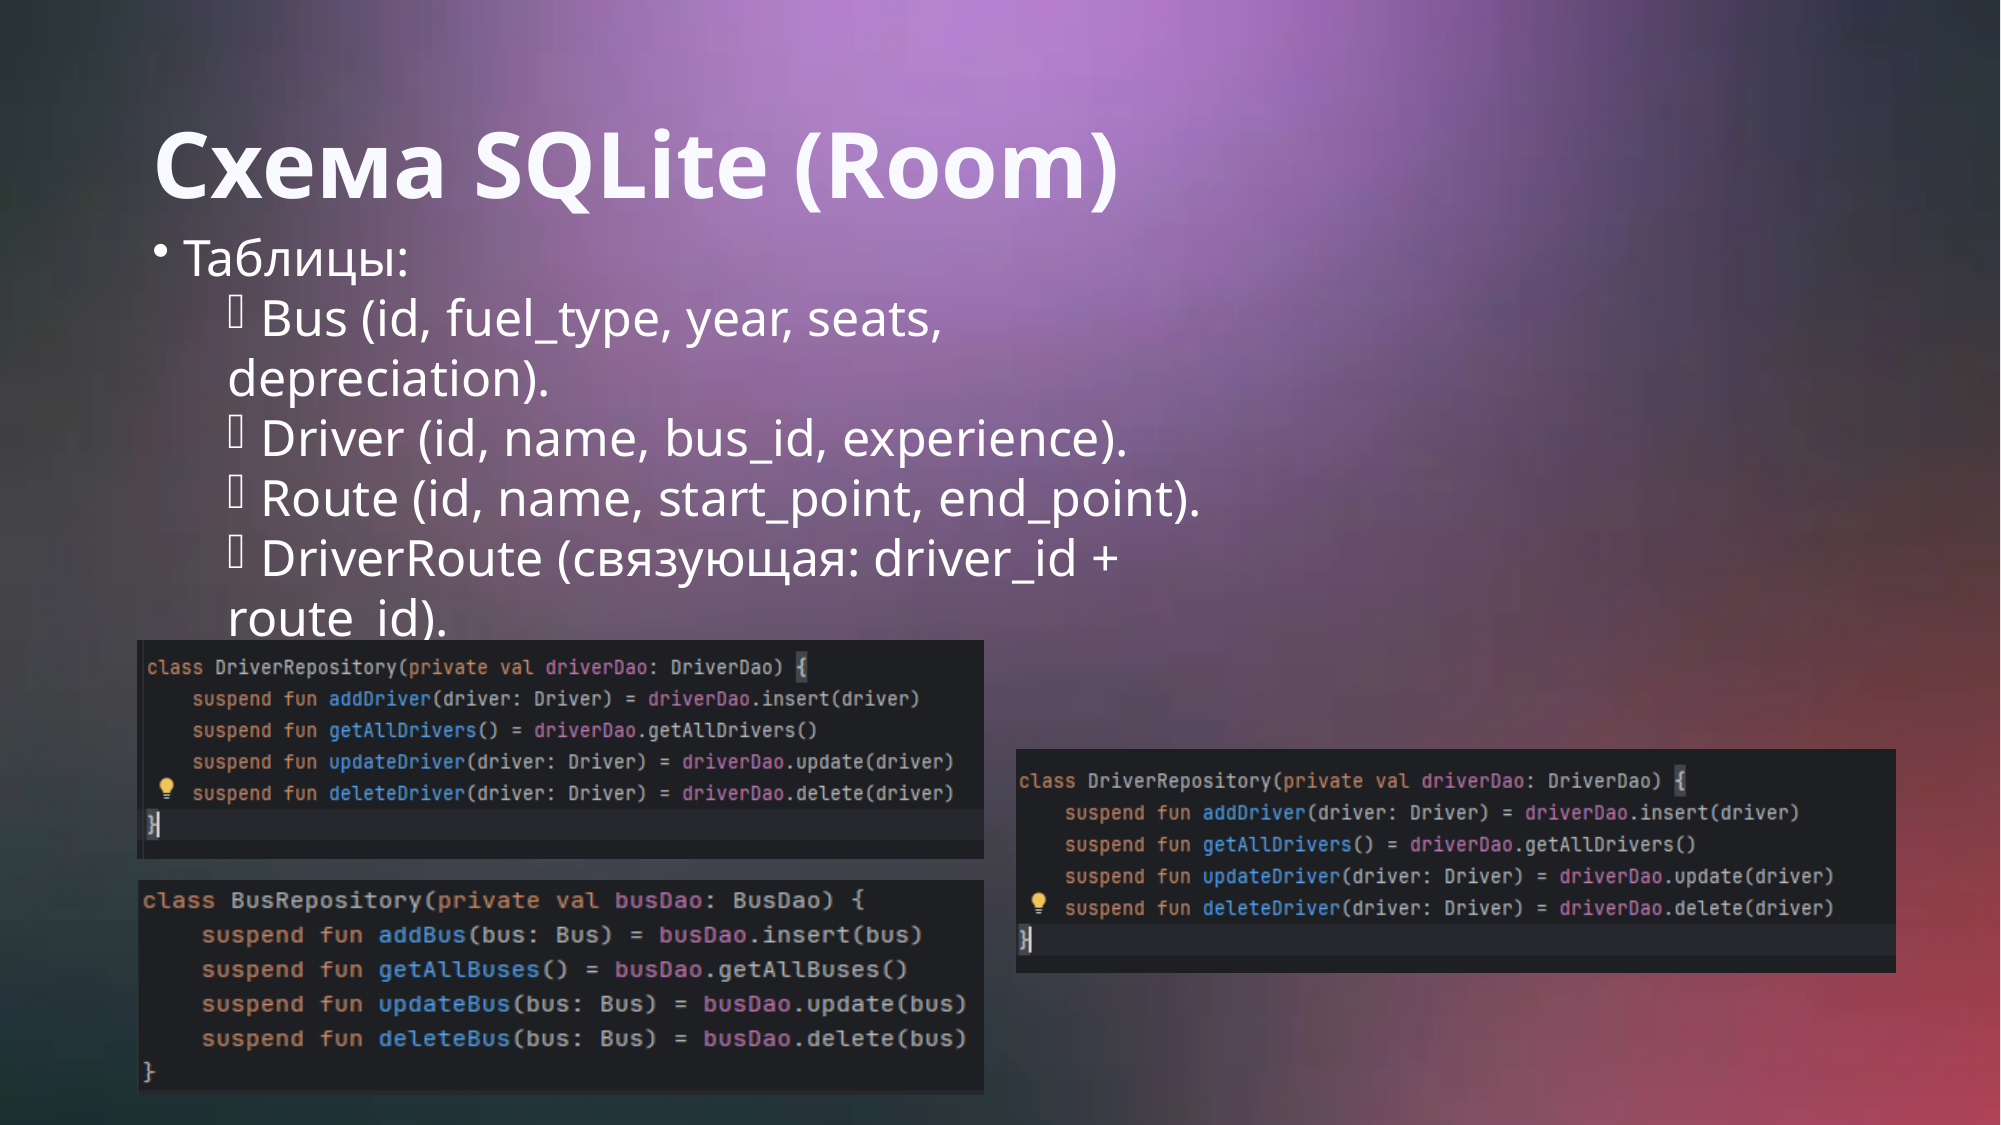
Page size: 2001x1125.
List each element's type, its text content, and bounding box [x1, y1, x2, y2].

list Таблицы: Bus (id, fuel_type, year, seats, depreciation). Driver (id, name, bus_id, experience). Route (id, name, start_point, end_point). DriverRoute (связующая: driver_id + route_id). [137, 132, 1232, 786]
title Схема SQLite (Room) [137, 59, 1863, 278]
picture [0, 0, 2001, 1125]
